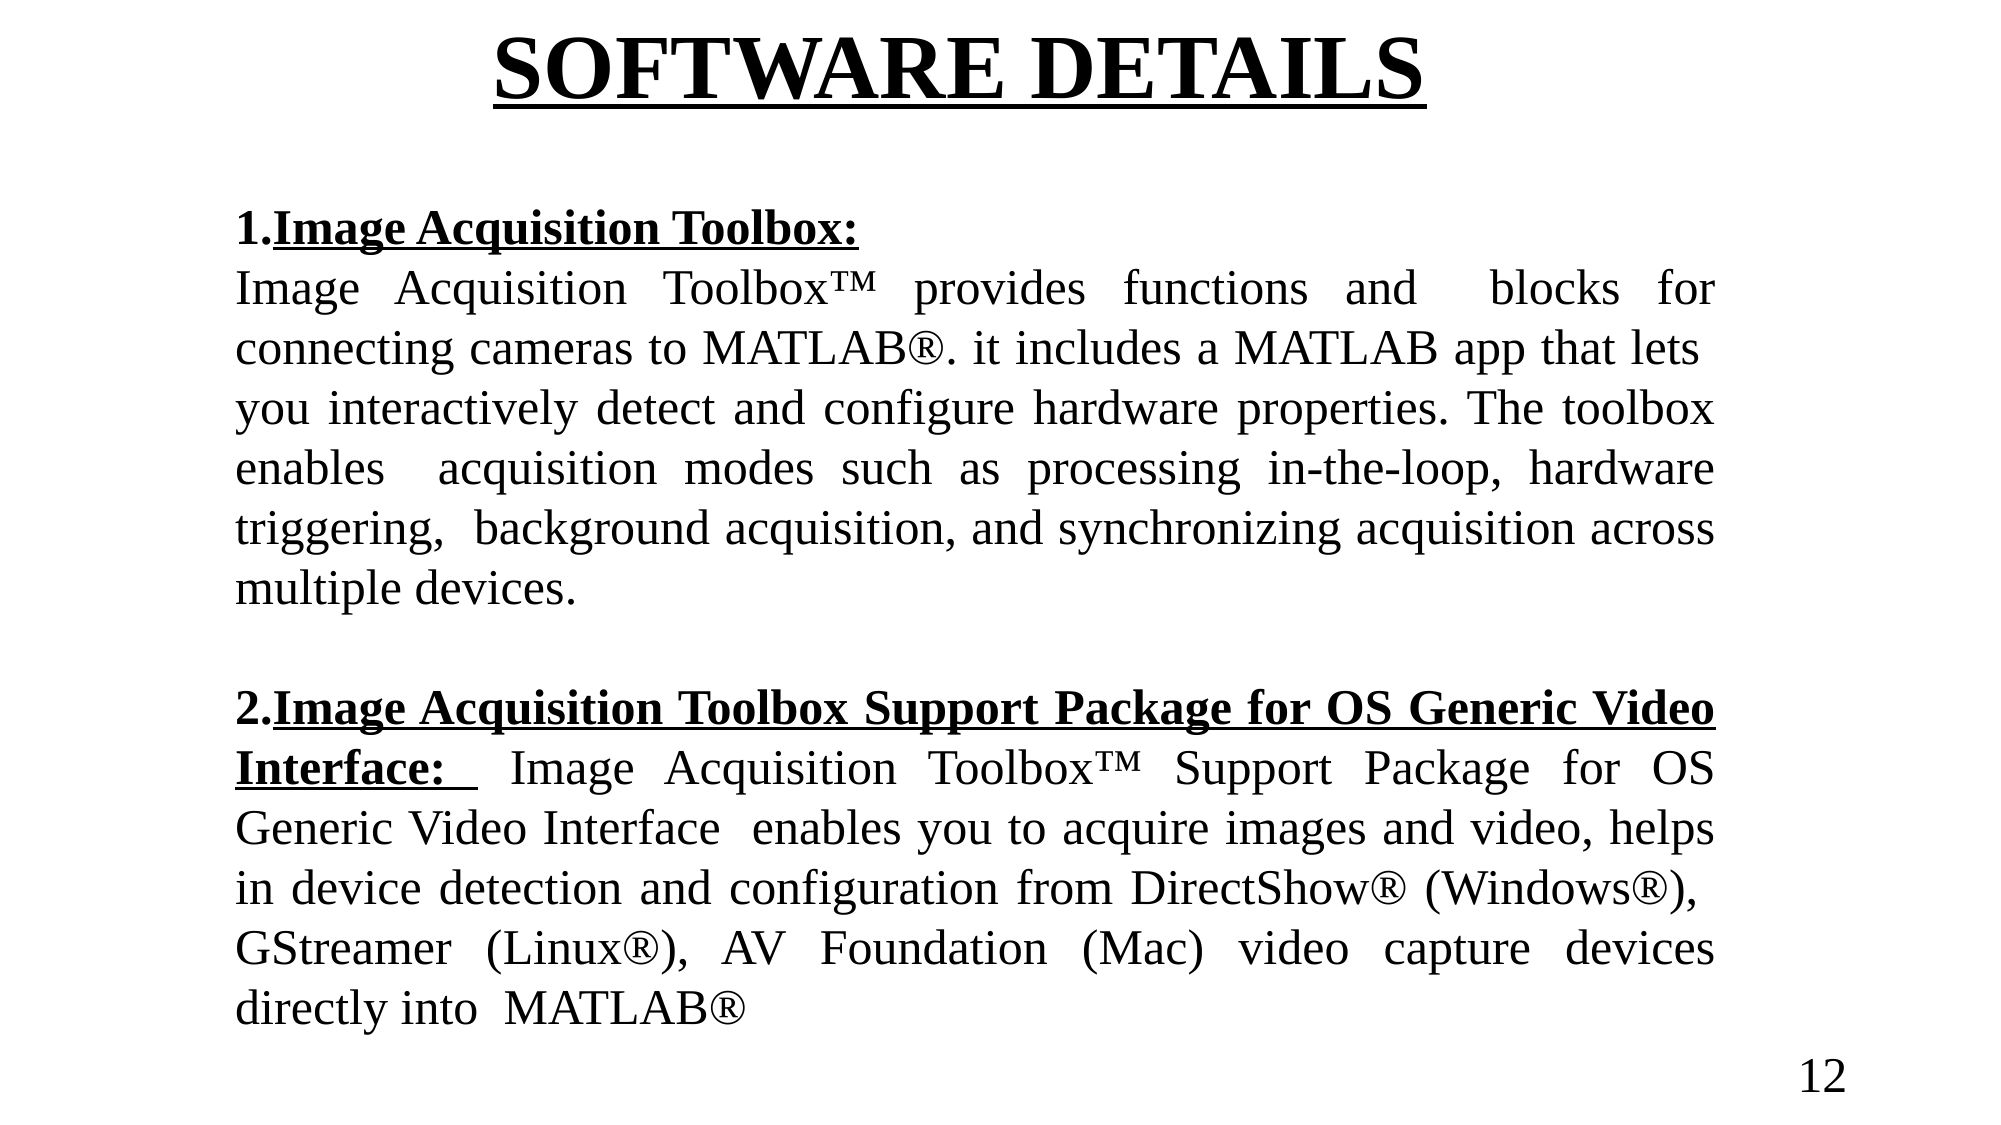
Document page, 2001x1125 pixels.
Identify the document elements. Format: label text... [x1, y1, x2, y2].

text_box 1.Image Acquisition Toolbox: Image Acquisition Toolbox™ provides functions and blocks for connecting cameras to MATLAB®. it includes a MATLAB app that lets you interactively detect and configure hardware properties. The toolbox enables acquisition modes such as processing in-the-loop, hardware triggering, background acquisition, and synchronizing acquisition across multiple devices. 2.Image Acquisition Toolbox Support Package for OS Generic Video Interface: Image Acquisition Toolbox™ Support Package for OS Generic Video Interface enables you to acquire images and video, helps in device detection and configuration from DirectShow® (Windows®), GStreamer (Linux®), AV Foundation (Mac) video capture devices directly into MATLAB® [220, 186, 1732, 1042]
title SOFTWARE DETAILS [97, 0, 1823, 157]
slide_number 12 [1412, 1042, 1863, 1103]
